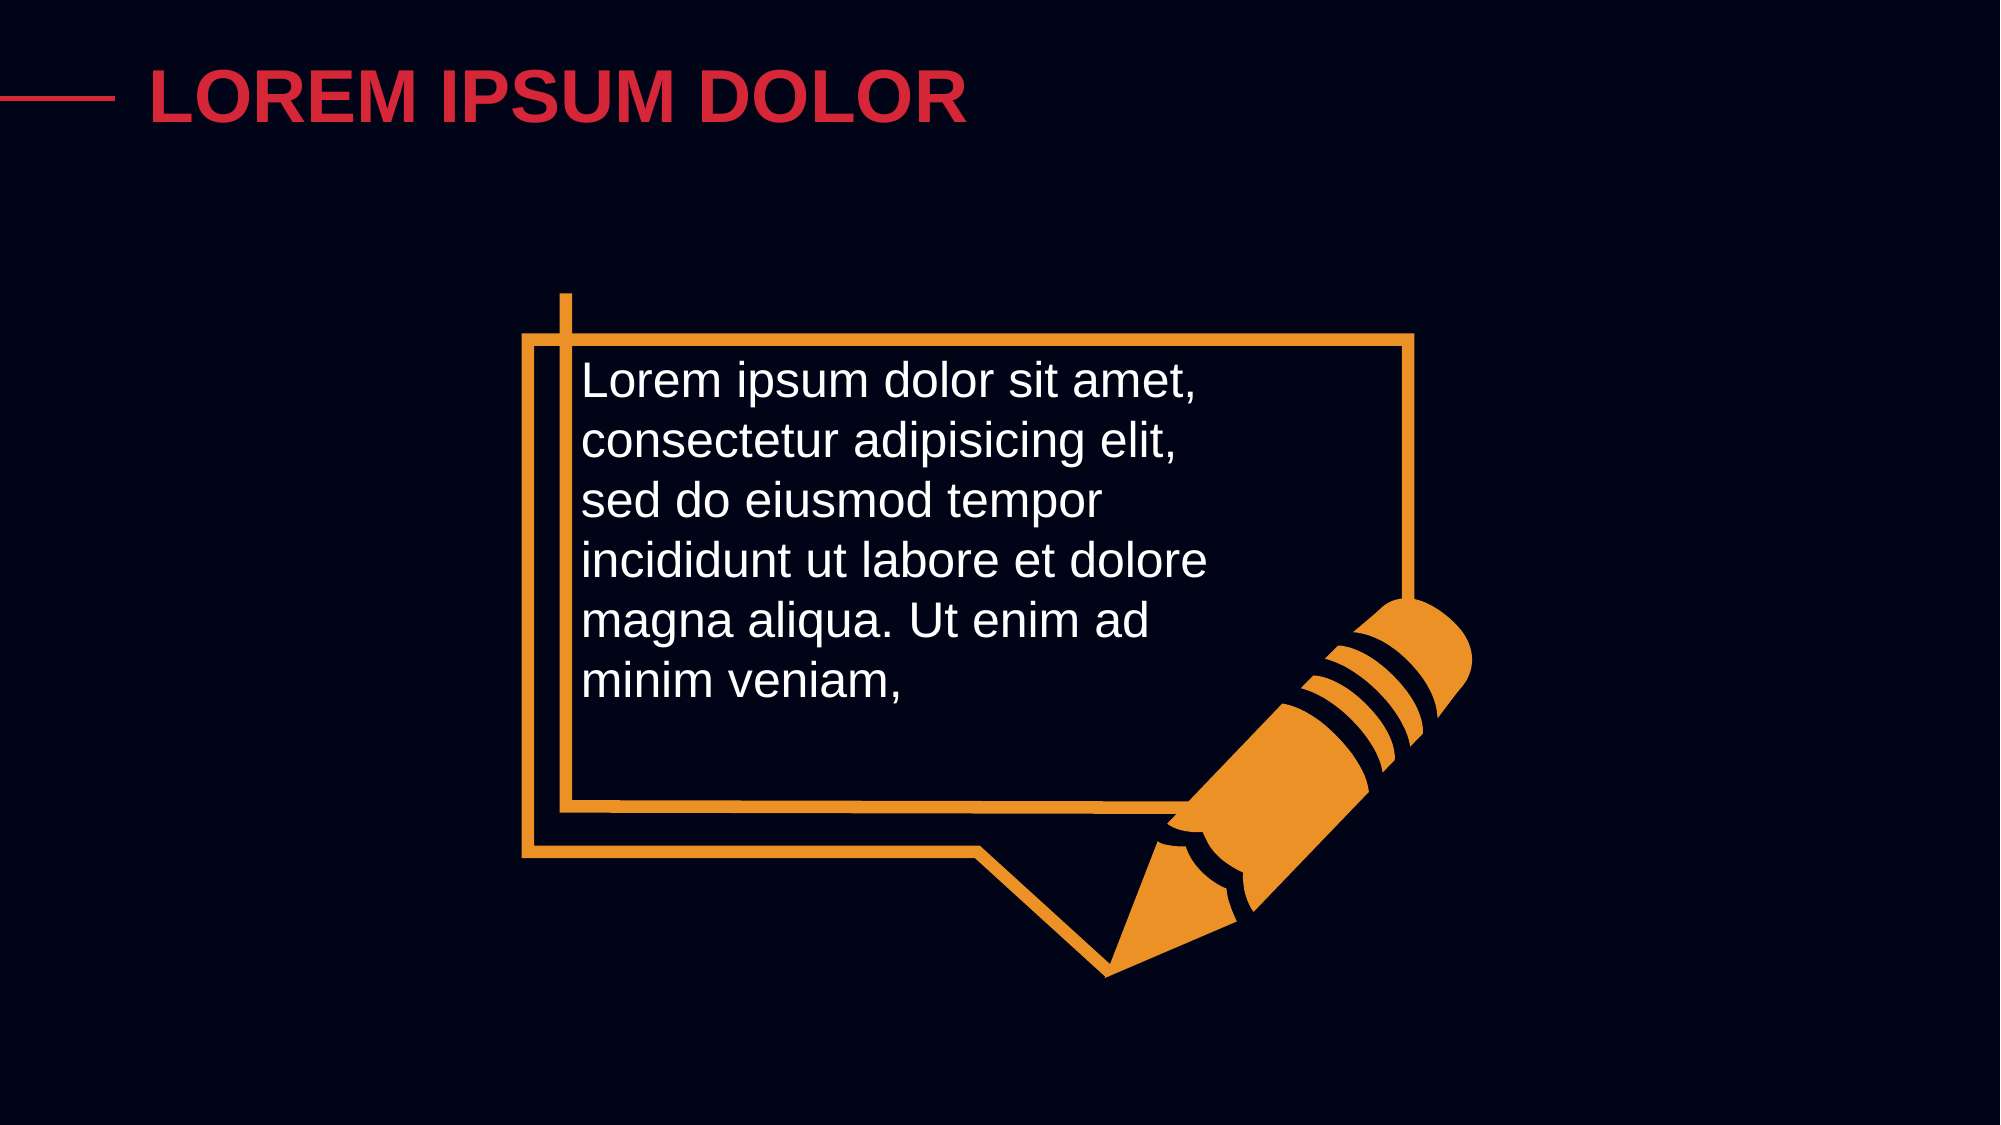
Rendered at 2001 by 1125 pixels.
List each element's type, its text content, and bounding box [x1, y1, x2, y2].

text_box LOREM IPSUM DOLOR [137, 27, 1862, 170]
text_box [527, 293, 1473, 978]
